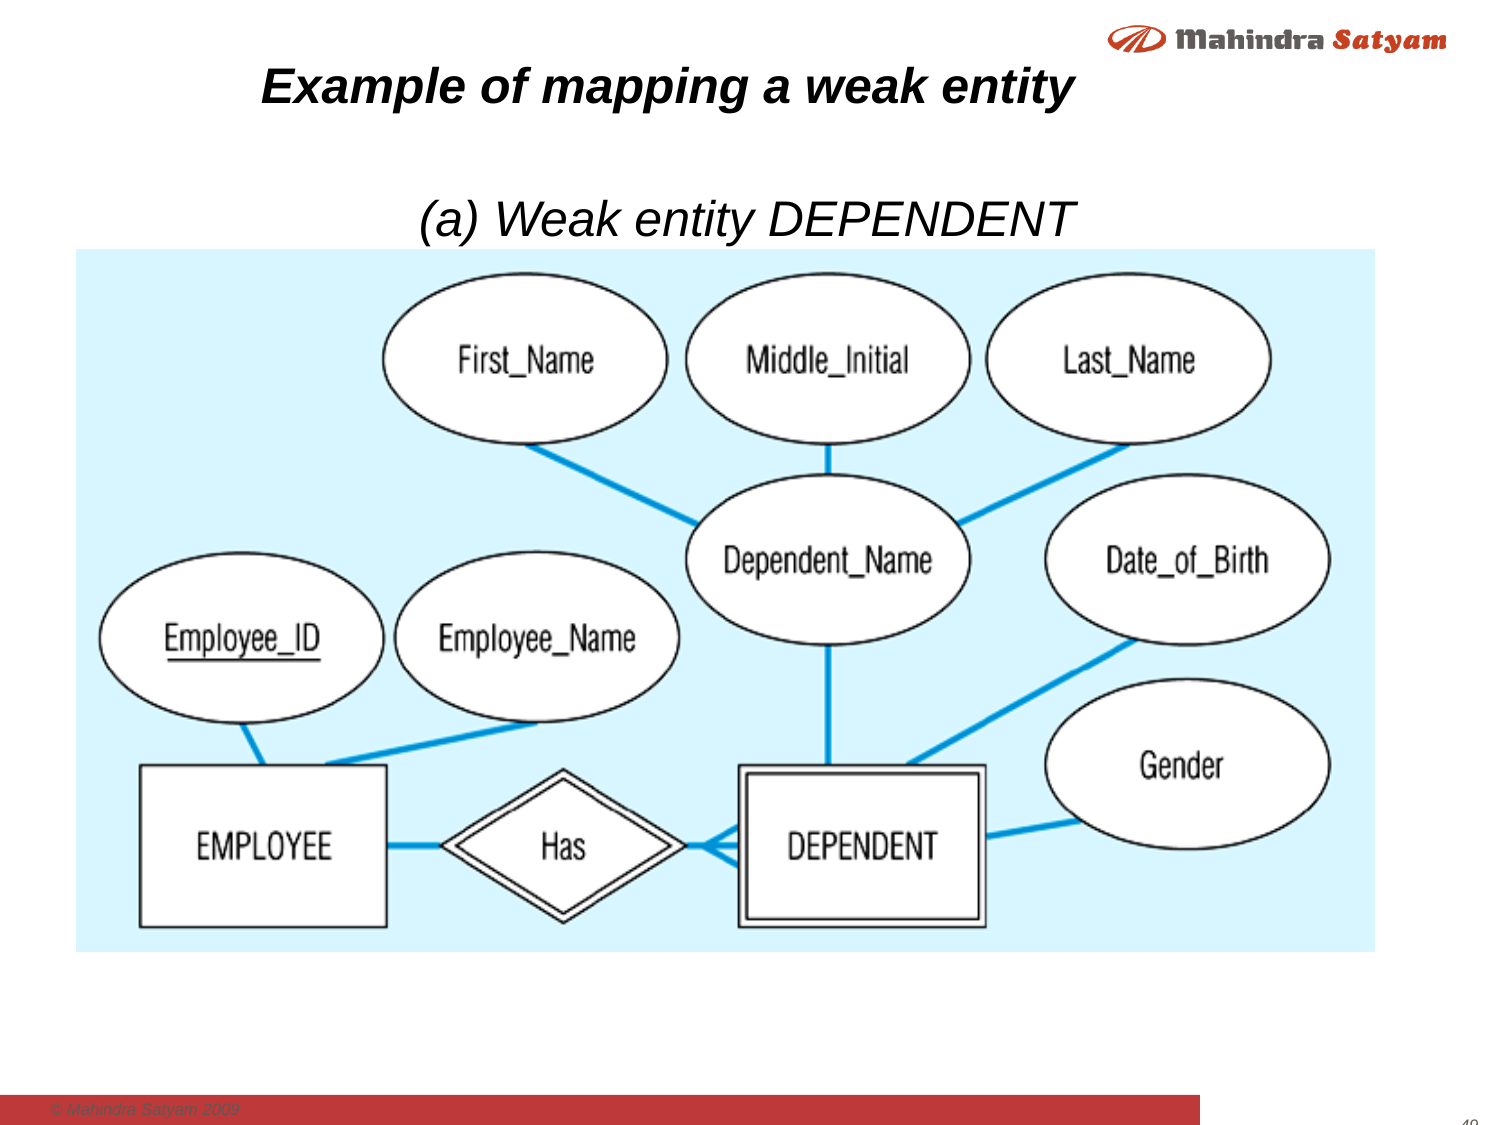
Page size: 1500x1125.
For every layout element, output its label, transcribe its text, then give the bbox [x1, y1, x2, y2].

text_box Example of mapping a weak entity [246, 55, 1091, 121]
picture [76, 248, 1375, 952]
picture [1107, 25, 1446, 53]
text_box (a) Weak entity DEPENDENT [403, 189, 1091, 247]
